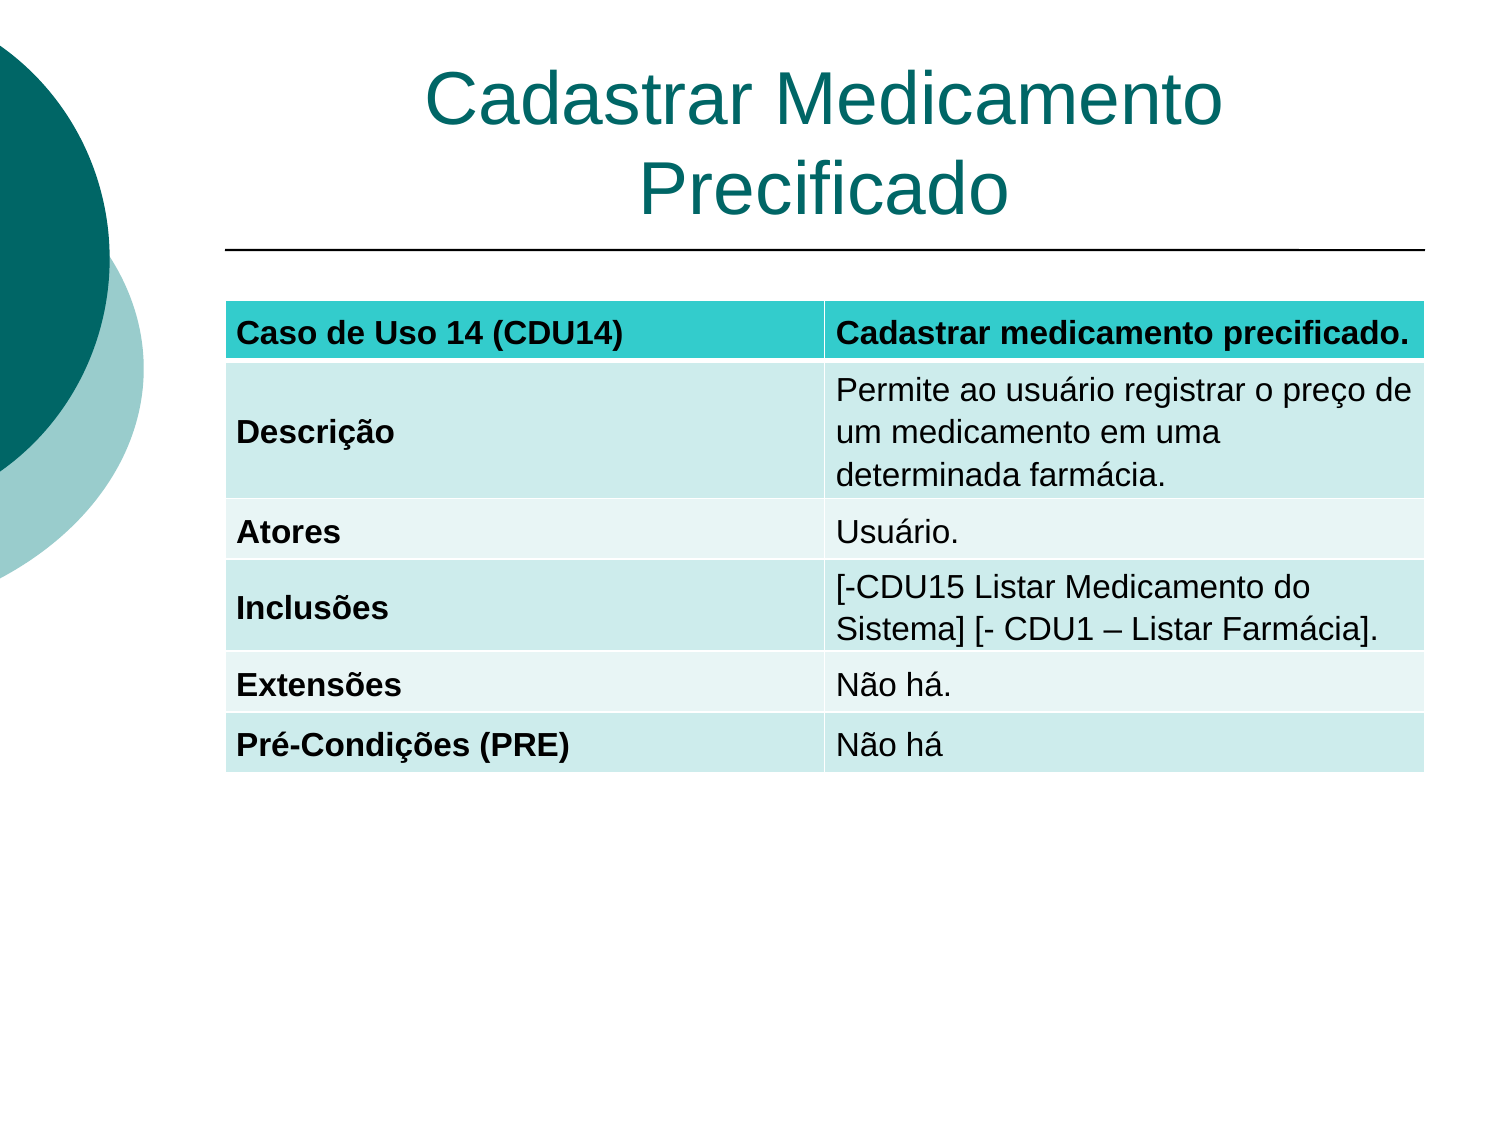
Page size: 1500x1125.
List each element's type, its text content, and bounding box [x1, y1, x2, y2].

table_cell Atores [226, 499, 824, 558]
table_cell Descrição [226, 363, 824, 498]
table_cell Pré-Condições (PRE) [226, 713, 824, 772]
table_cell Usuário. [825, 499, 1424, 558]
table_cell Não há. [825, 652, 1424, 711]
table_cell [-CDU15 Listar Medicamento do Sistema] [- CDU1 – Listar Farmácia]. [825, 560, 1424, 650]
table_cell Inclusões [226, 560, 824, 650]
table_cell Permite ao usuário registrar o preço de um medicamento em uma determinada farmácia. [825, 363, 1424, 498]
title Cadastrar Medicamento Precificado [224, 49, 1425, 237]
table_header Cadastrar medicamento precificado. [825, 301, 1424, 358]
table_header Caso de Uso 14 (CDU14) [226, 301, 824, 358]
table_cell Extensões [226, 652, 824, 711]
table_cell Não há [825, 713, 1424, 772]
